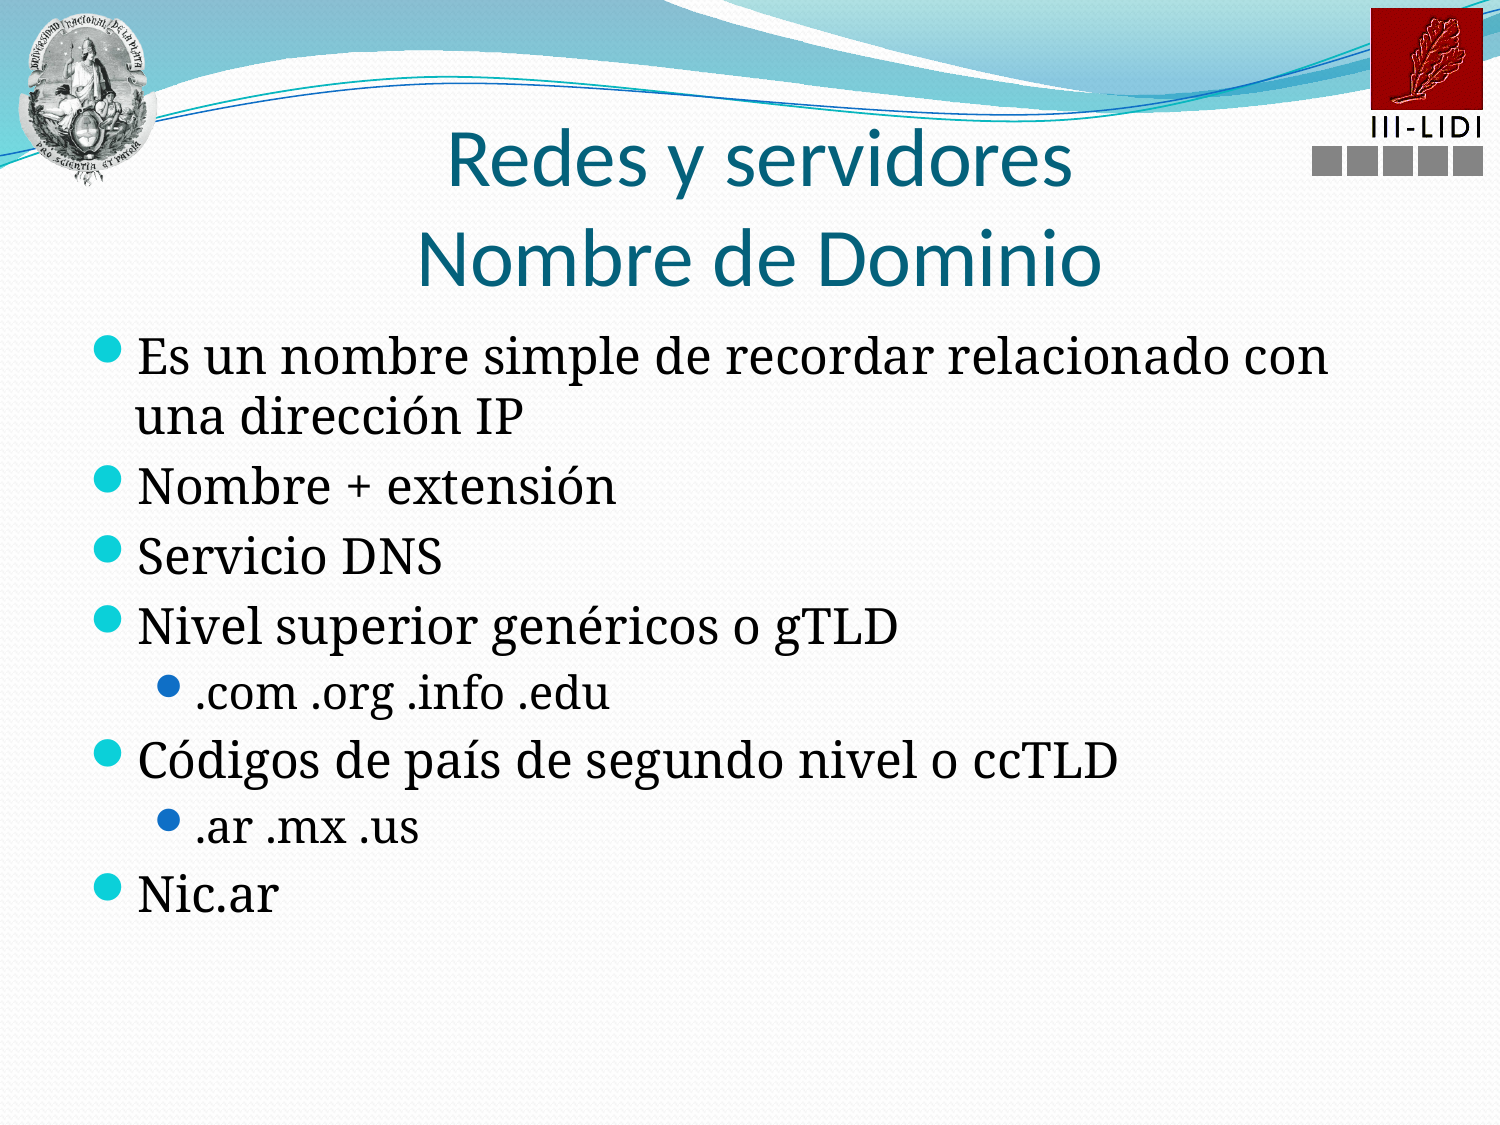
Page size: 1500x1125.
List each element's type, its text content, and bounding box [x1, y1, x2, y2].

title Redes y servidores Nombre de Dominio [85, 115, 1436, 303]
picture [1300, 0, 1500, 189]
list Es un nombre simple de recordar relacionado con una dirección IP Nombre + extensión Servicio DNS Nivel superior genéricos o gTLD .com .org .info .edu Códigos de país de segundo nivel o ccTLD .ar .mx .us Nic.ar [75, 317, 1425, 1038]
picture [17, 10, 158, 189]
